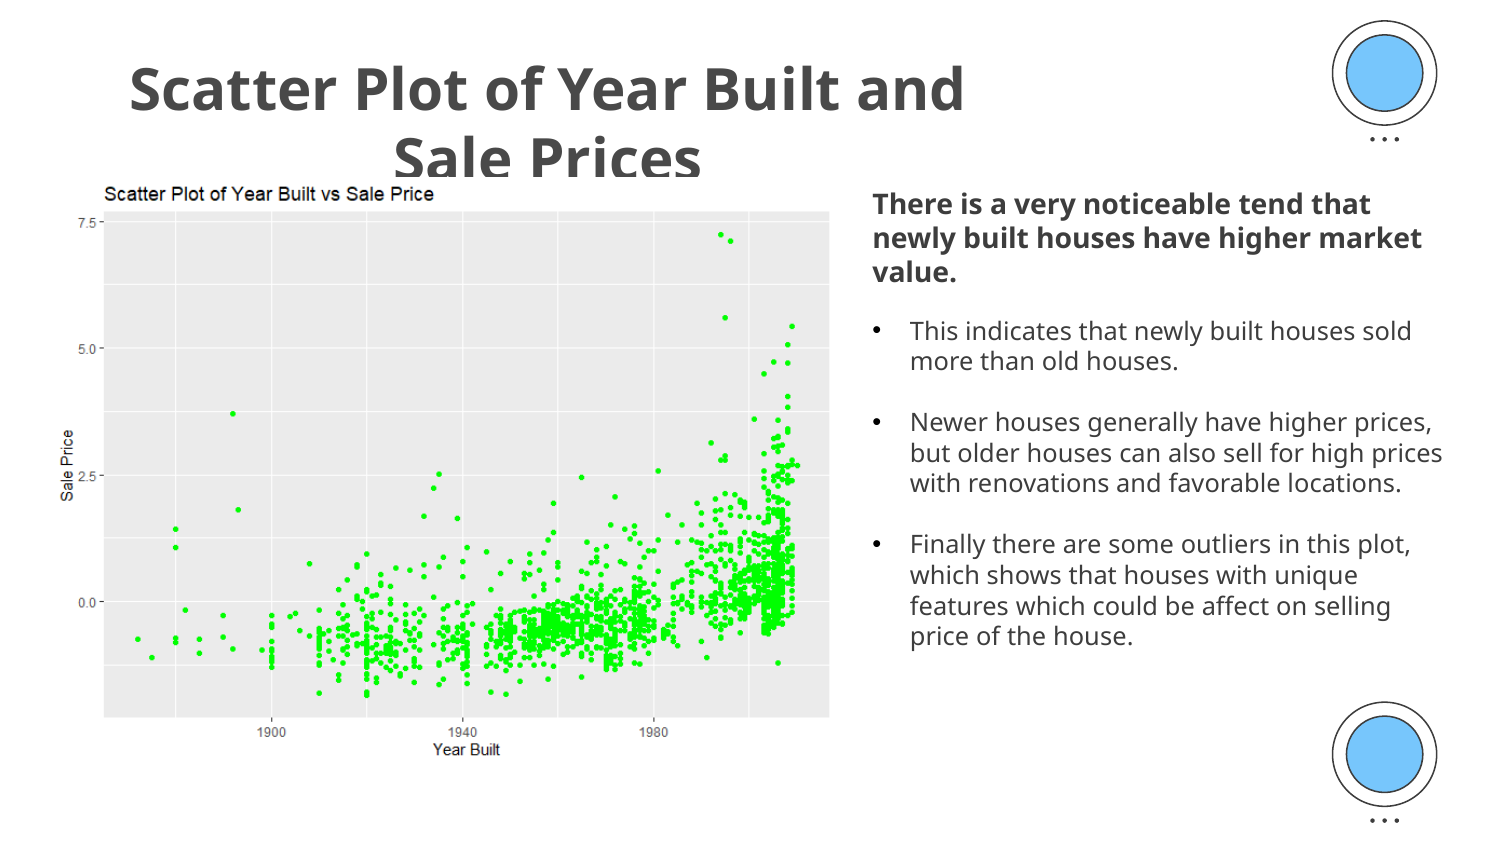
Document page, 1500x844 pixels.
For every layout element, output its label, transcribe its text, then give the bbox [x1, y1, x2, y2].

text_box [1332, 20, 1437, 142]
picture [51, 177, 838, 765]
title Scatter Plot of Year Built and Sale Prices [78, 36, 1019, 135]
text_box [1332, 701, 1437, 823]
text_box There is a very noticeable tend that newly built houses have higher market value. This indicates that newly built houses sold more than old houses. Newer houses generally have higher prices, but older houses can also sell for high prices with renovations and favorable locations. Finally there are some outliers in this plot, which shows that houses with unique features which could be affect on selling price of the house. [857, 170, 1462, 686]
